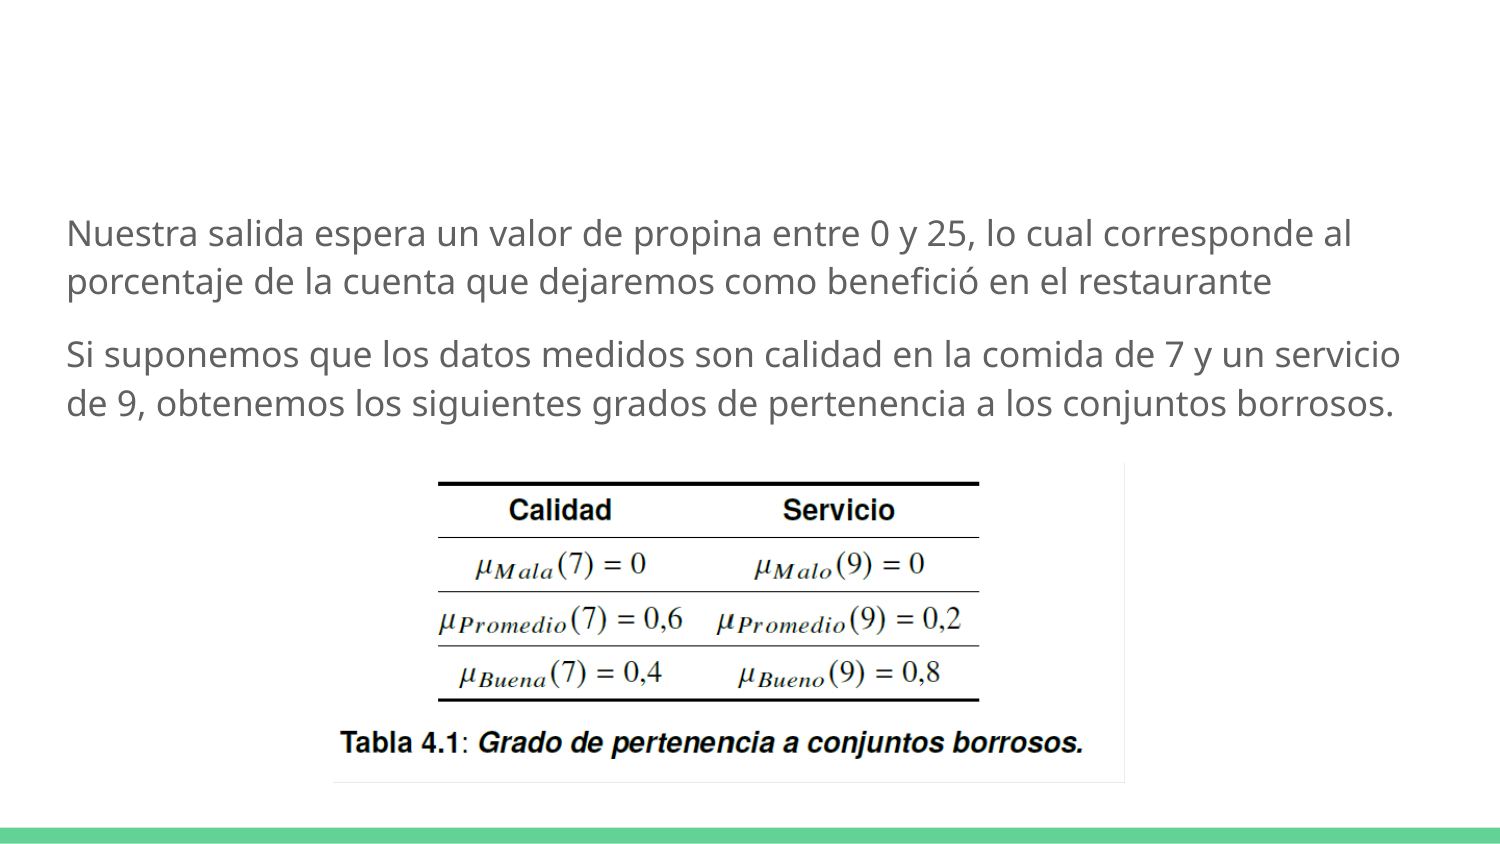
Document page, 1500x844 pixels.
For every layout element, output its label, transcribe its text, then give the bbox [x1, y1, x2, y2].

list Nuestra salida espera un valor de propina entre 0 y 25, lo cual corresponde al porcentaje de la cuenta que dejaremos como benefició en el restaurante Si suponemos que los datos medidos son calidad en la comida de 7 y un servicio de 9, obtenemos los siguientes grados de pertenencia a los conjuntos borrosos. [51, 189, 1449, 454]
picture [332, 463, 1126, 784]
